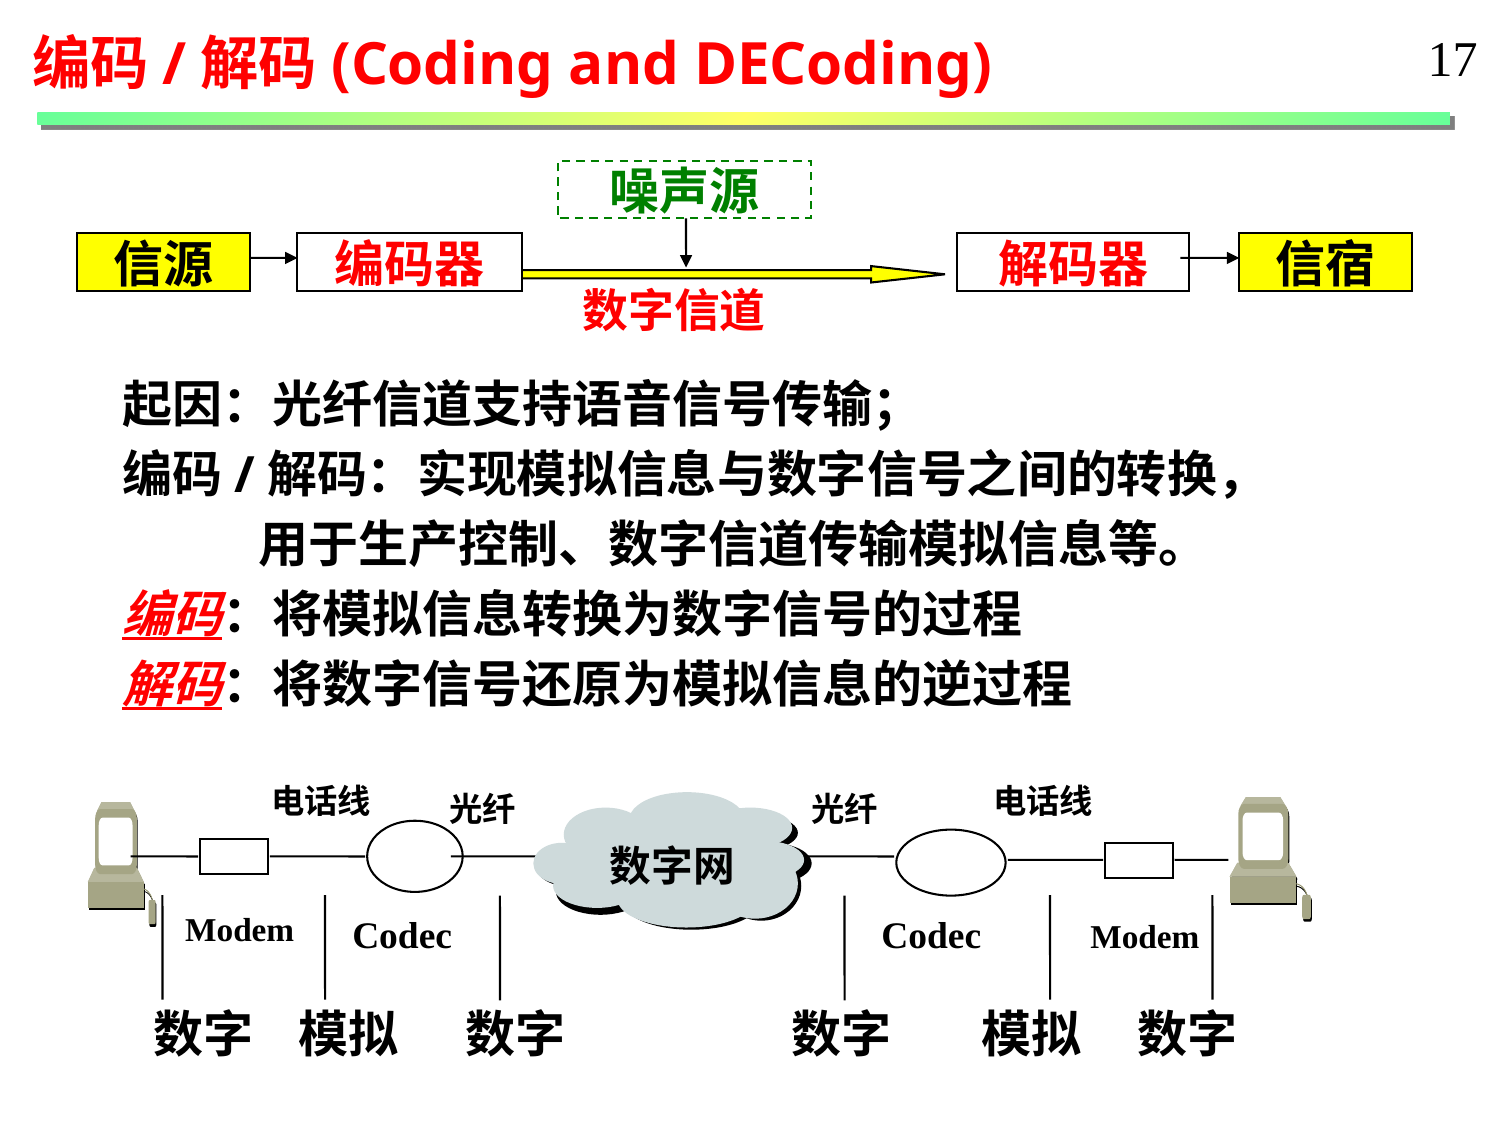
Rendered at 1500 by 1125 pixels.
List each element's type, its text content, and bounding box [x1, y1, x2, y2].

text_box 17 [1412, 19, 1493, 94]
text_box 编码/解码(Coding and DECoding) [17, 19, 1007, 104]
text_box [37, 112, 1450, 125]
text_box 起因：光纤信道支持语音信号传输； 编码/解码：实现模拟信息与数字信号之间的转换， 用于生产控制、数字信道传输模拟信息等。 编码：将模拟信息转换为数字信号的过程 解码：将数字信号还原为模拟信息的逆过程 [107, 365, 1282, 720]
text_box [76, 160, 1412, 346]
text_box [87, 772, 1313, 1071]
